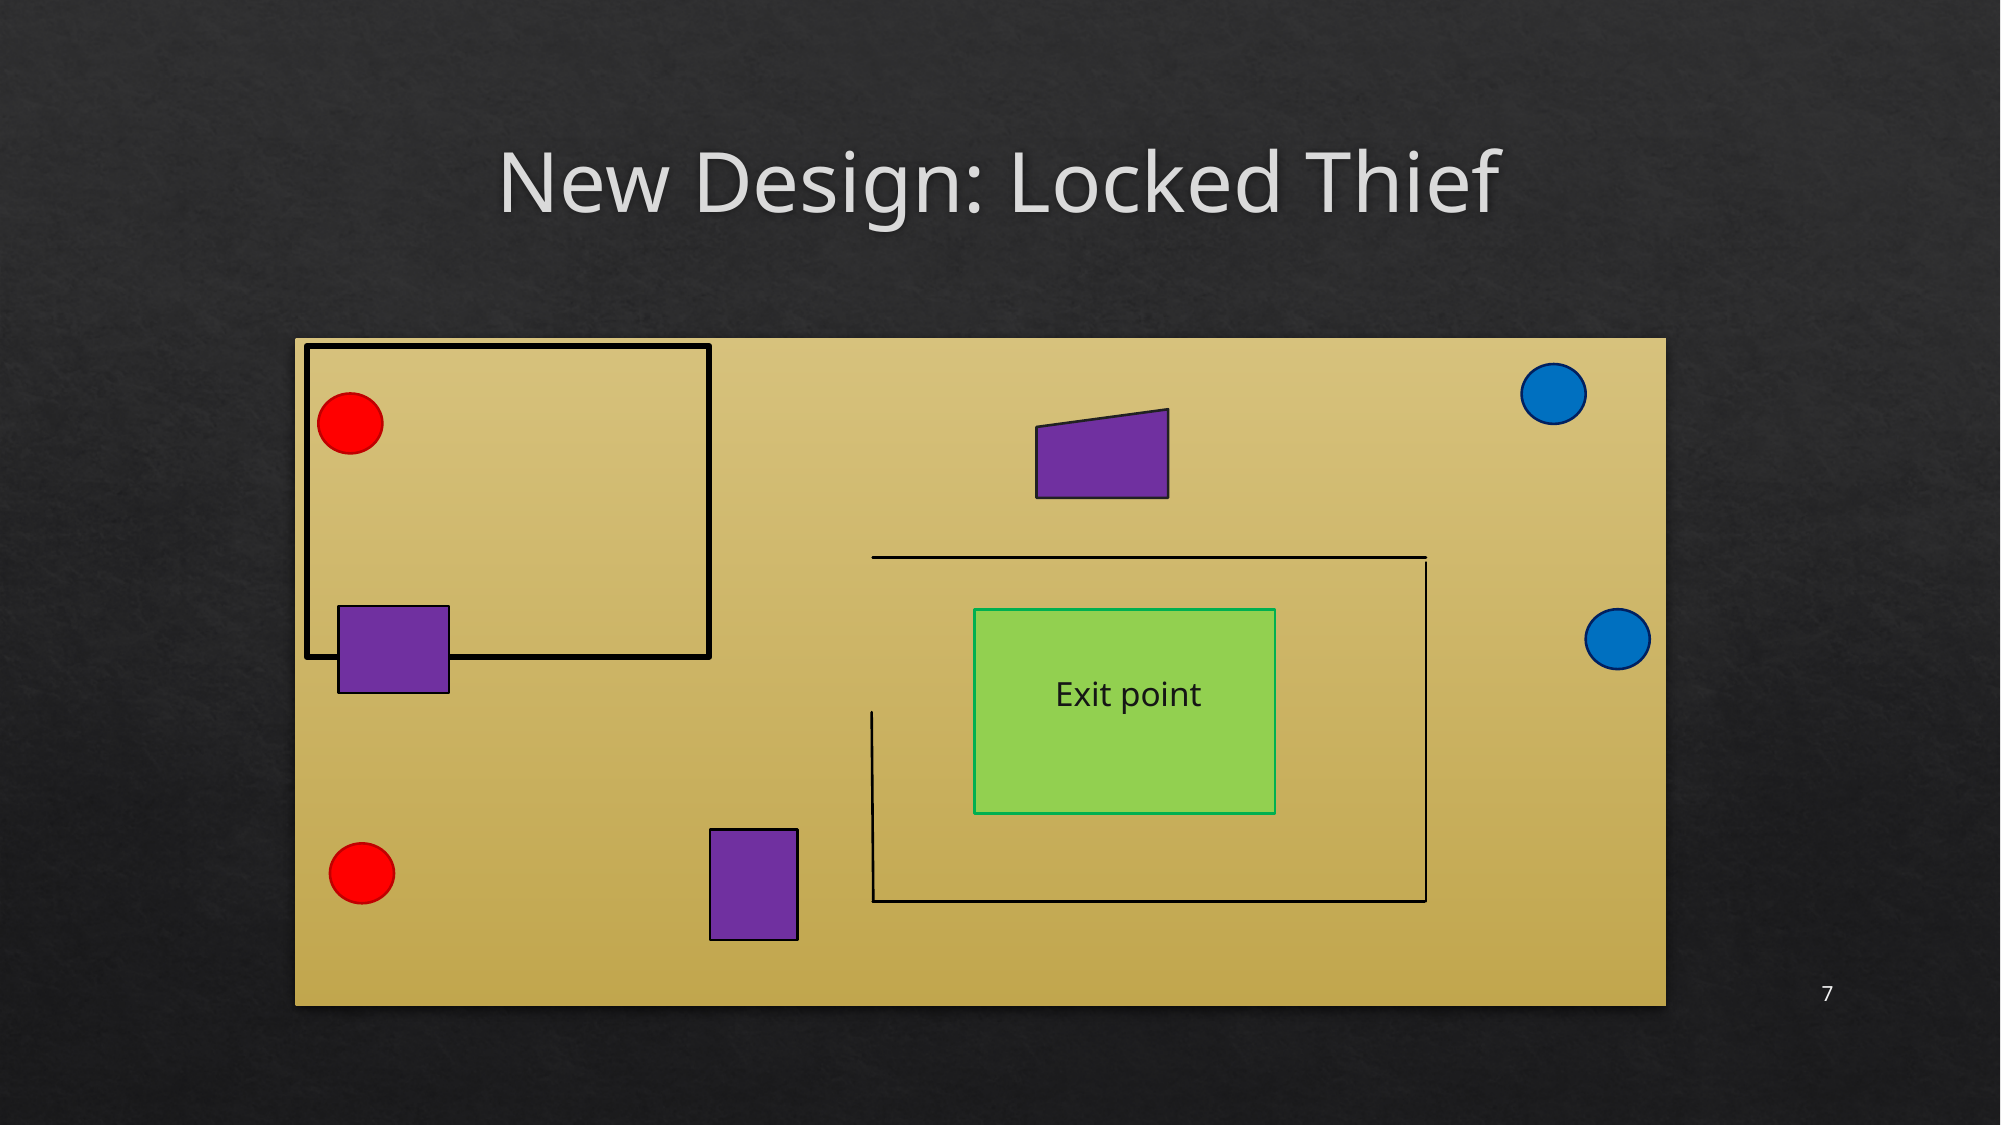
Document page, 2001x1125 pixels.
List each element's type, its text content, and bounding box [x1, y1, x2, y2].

text_box [1520, 362, 1587, 426]
text_box [1035, 407, 1170, 500]
title New Design: Locked Thief [149, 99, 1849, 260]
text_box [1584, 607, 1652, 671]
text_box Exit point [1014, 665, 1242, 721]
text_box [337, 605, 450, 694]
slide_number 7 [1724, 965, 1849, 1025]
text_box [306, 346, 710, 657]
text_box [328, 842, 396, 905]
text_box [295, 338, 1666, 1006]
text_box [709, 828, 799, 941]
text_box [317, 392, 384, 455]
text_box [973, 608, 1276, 815]
